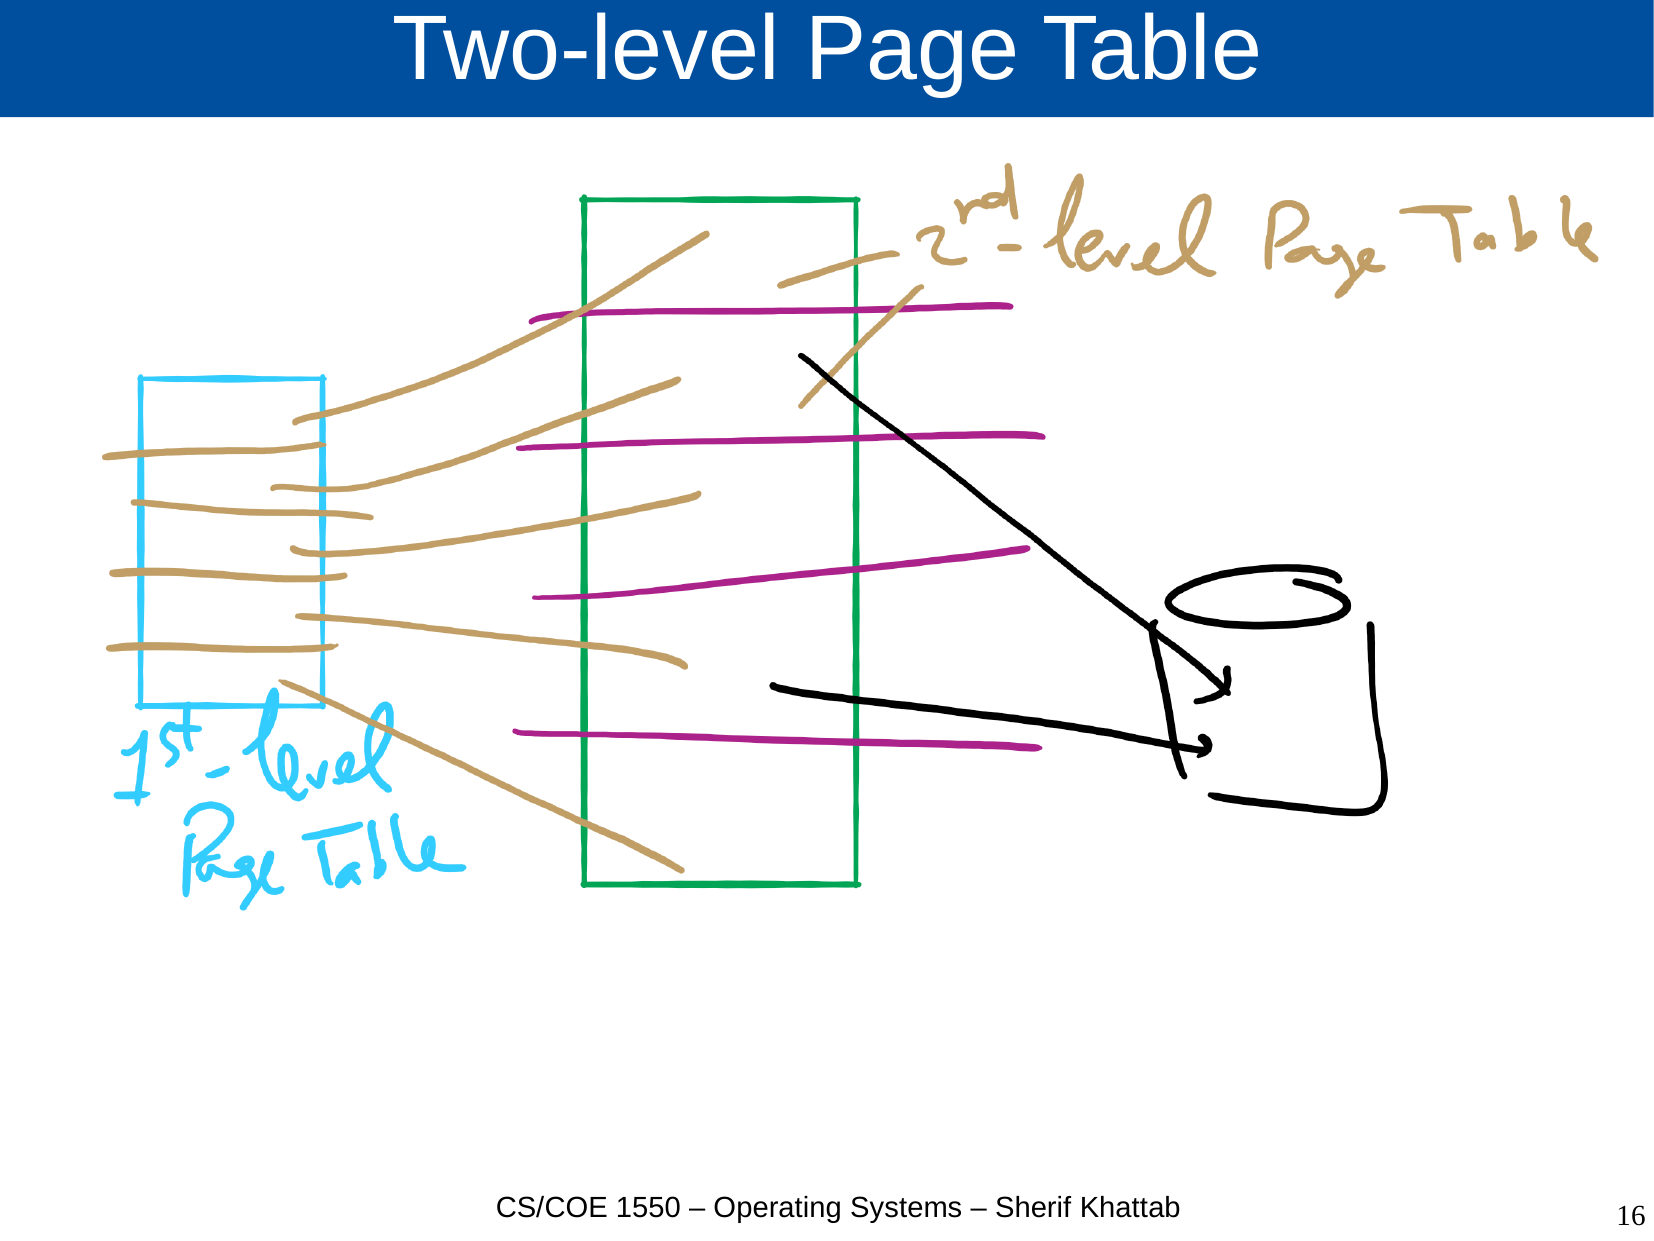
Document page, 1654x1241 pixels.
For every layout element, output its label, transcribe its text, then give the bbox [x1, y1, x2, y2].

slide_number 16 [1265, 1198, 1647, 1241]
picture [82, 143, 1619, 1168]
footer CS/COE 1550 – Operating Systems – Sherif Khattab [460, 1190, 1217, 1241]
title Two-level Page Table [0, 0, 1654, 118]
